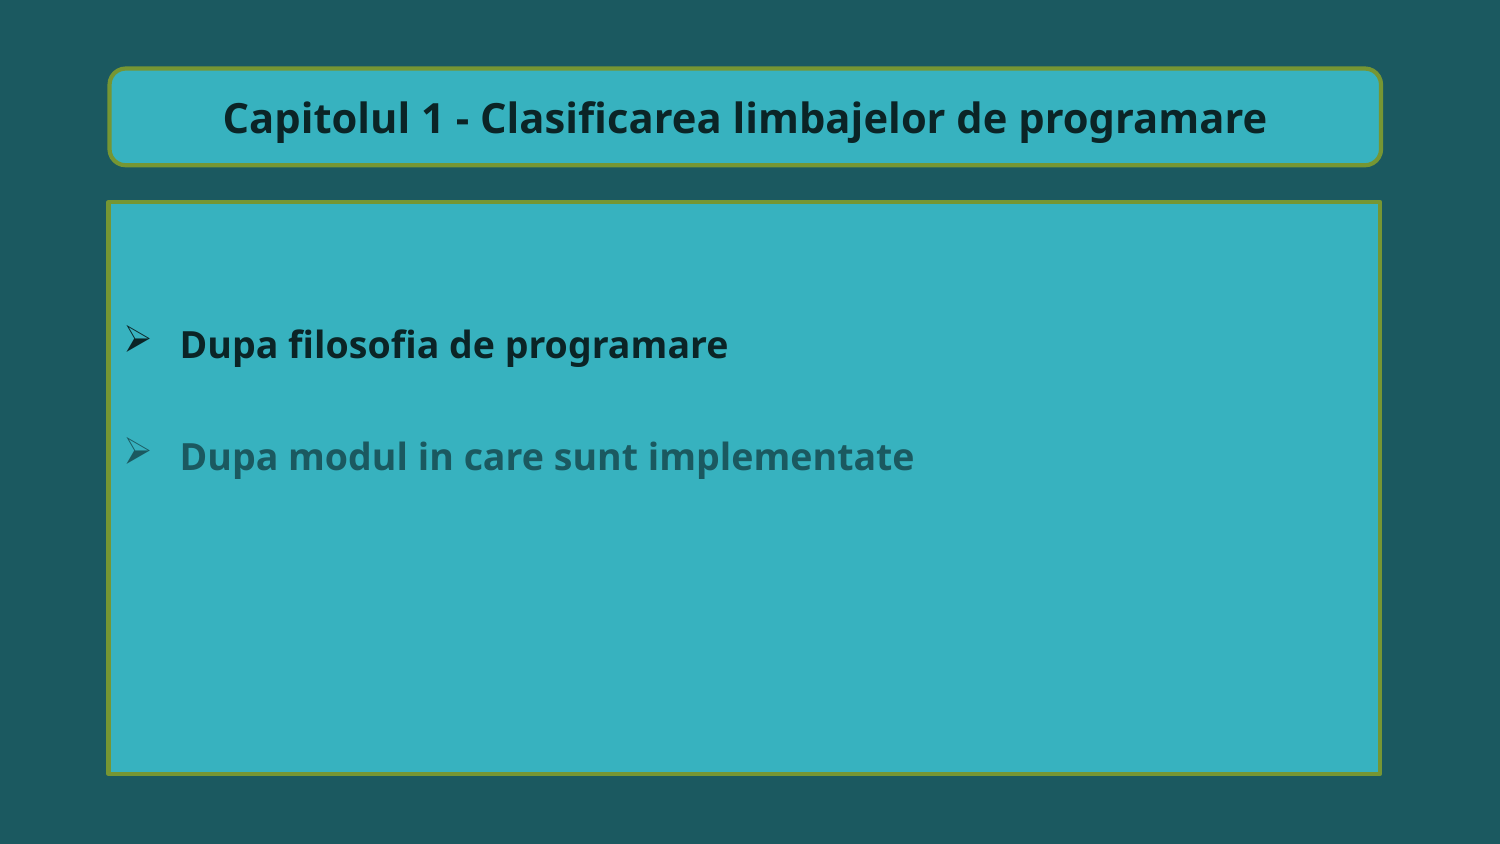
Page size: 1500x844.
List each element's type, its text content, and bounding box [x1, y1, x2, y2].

text_box Capitolul 1 - Clasificarea limbajelor de programare [107, 66, 1384, 168]
text_box Dupa filosofia de programare Dupa modul in care sunt implementate [106, 200, 1382, 776]
